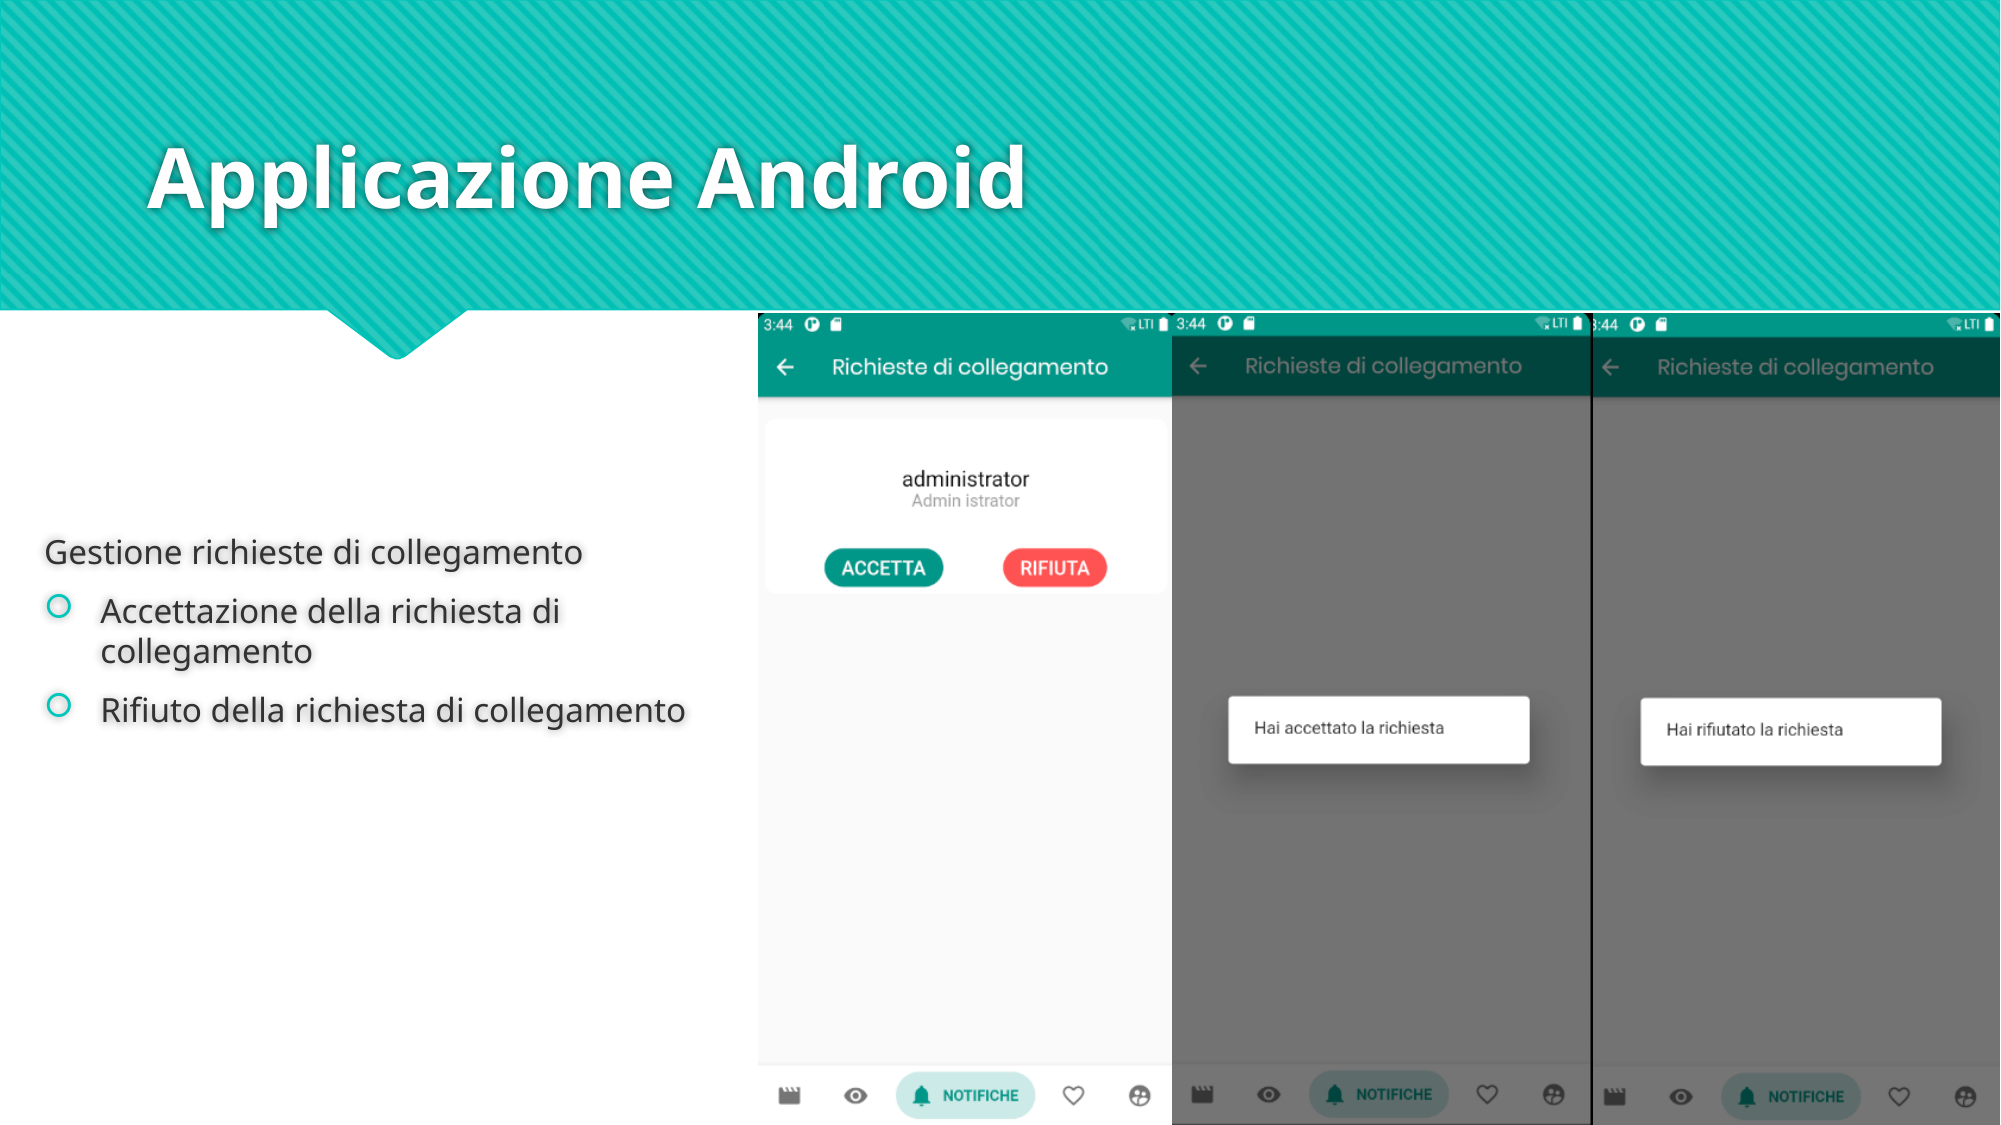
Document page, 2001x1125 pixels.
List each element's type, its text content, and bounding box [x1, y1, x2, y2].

title Applicazione Android [132, 73, 1868, 233]
picture [757, 313, 2000, 1125]
list Gestione richieste di collegamento Accettazione della richiesta di collegamento Rifiuto della richiesta di collegamento [29, 364, 757, 962]
